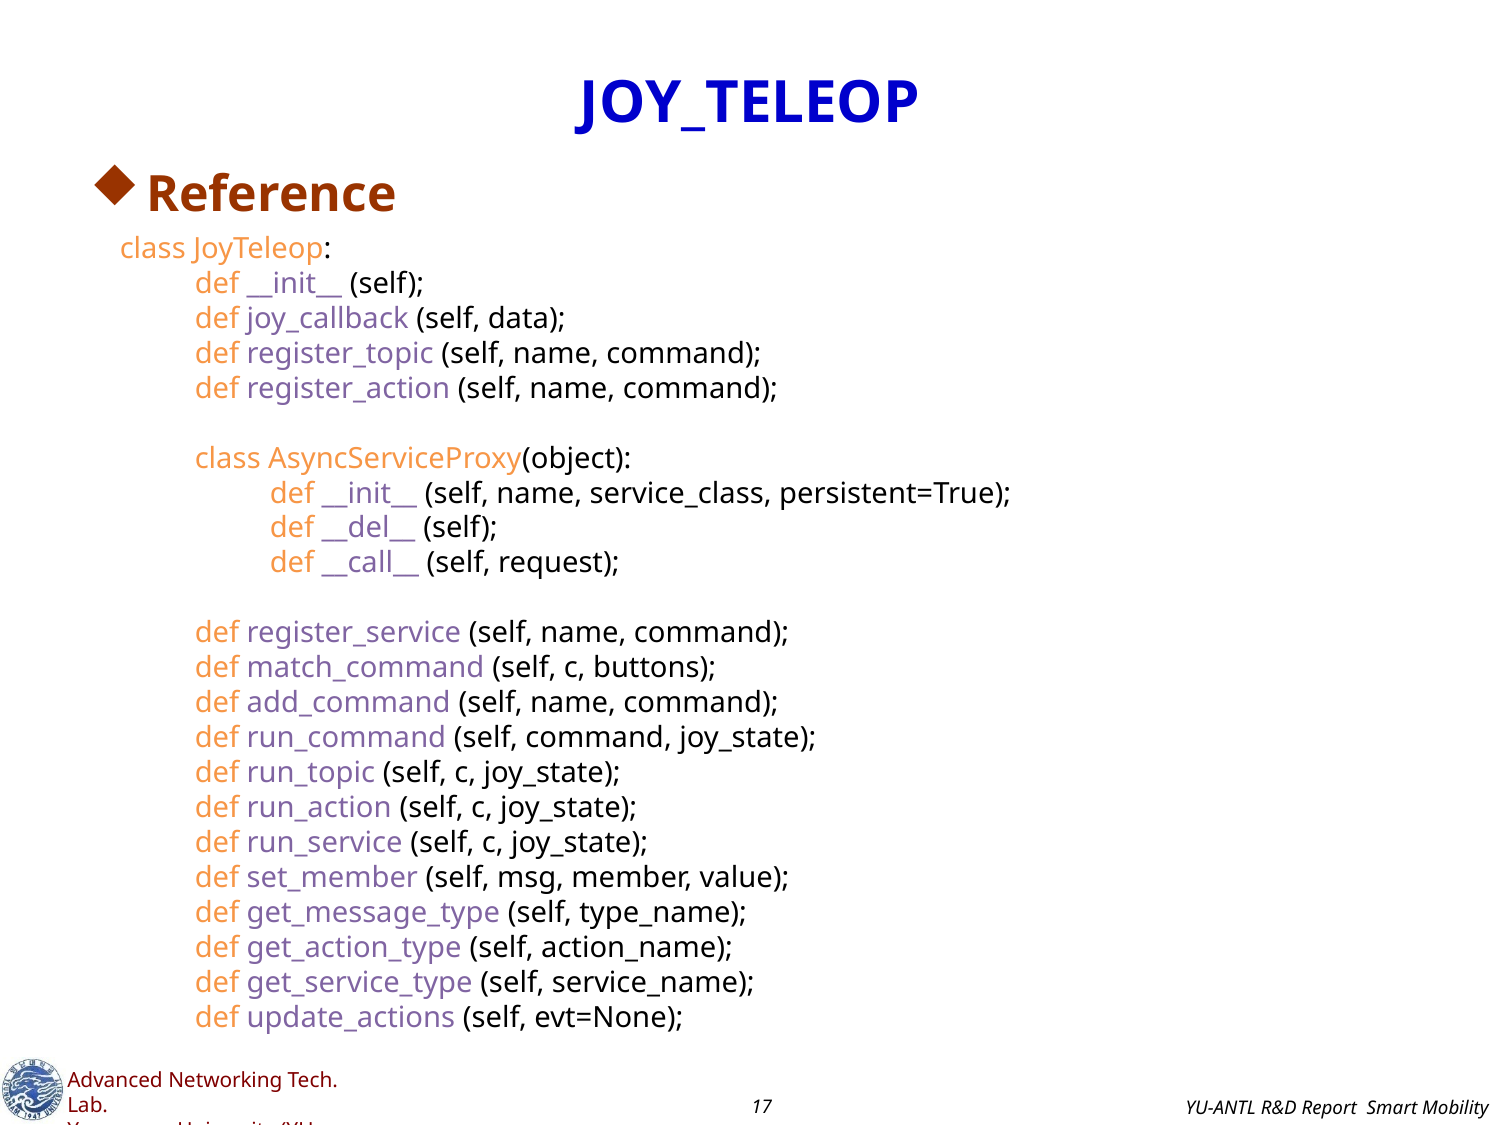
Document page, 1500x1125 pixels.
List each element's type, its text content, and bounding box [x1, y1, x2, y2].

picture [0, 1057, 66, 1124]
title JOY_TELEOP [74, 44, 1426, 153]
text_box class JoyTeleop: def __init__ (self); def joy_callback (self, data); def register_topic (self, name, command); def register_action (self, name, command); class AsyncServiceProxy(object): def __init__ (self, name, service_class, persistent=True); def __del__ (self); def __call__ (self, request); def register_service (self, name, command); def match_command (self, c, buttons); def add_command (self, name, command); def run_command (self, command, joy_state); def run_topic (self, c, joy_state); def run_action (self, c, joy_state); def run_service (self, c, joy_state); def set_member (self, msg, member, value); def get_message_type (self, type_name); def get_action_type (self, action_name); def get_service_type (self, service_name); def update_actions (self, evt=None); [104, 221, 1425, 1076]
list Reference [74, 153, 1426, 977]
